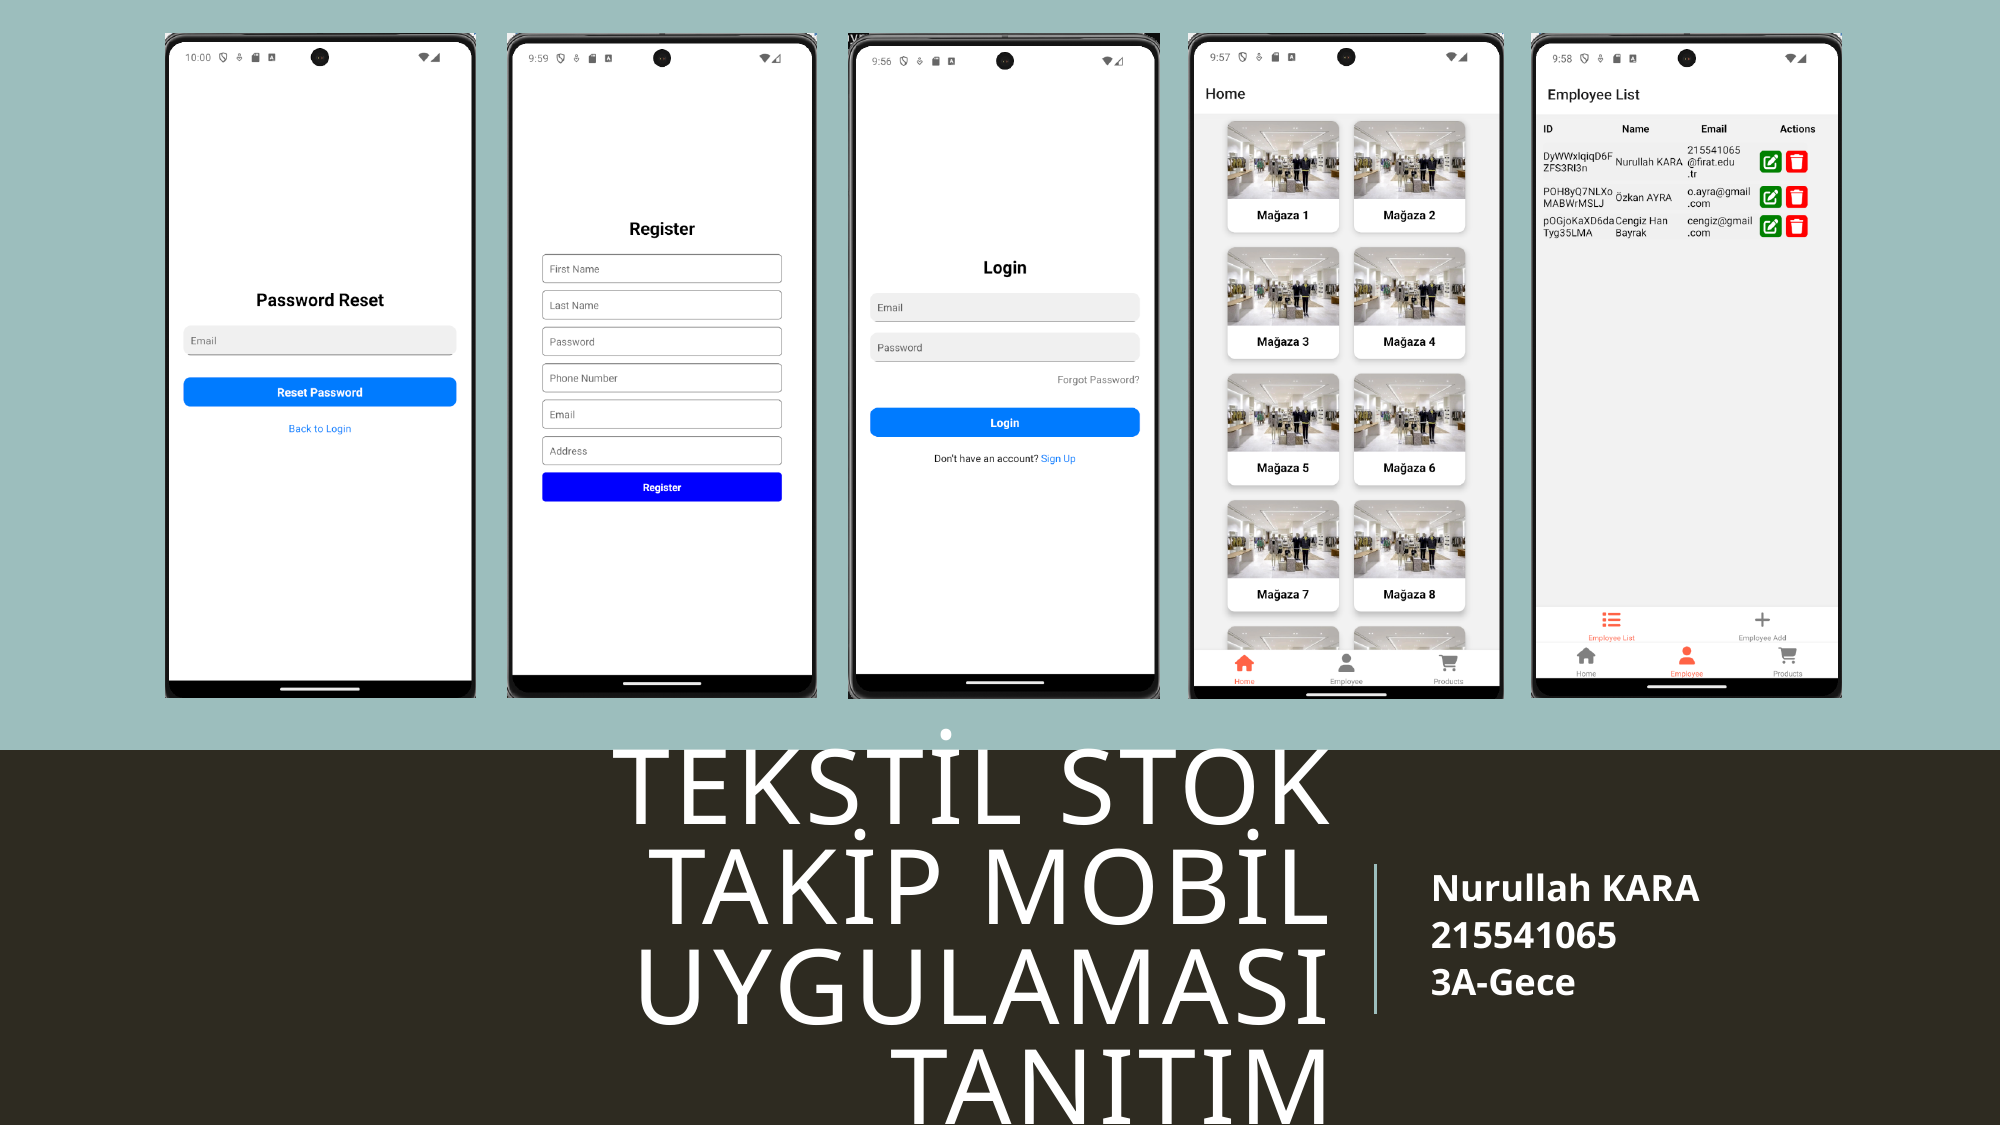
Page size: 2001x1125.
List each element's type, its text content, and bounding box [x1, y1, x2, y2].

title Tekstil Stok Takip Mobil Uygulaması Tanıtım [388, 834, 1350, 1054]
picture [848, 32, 1160, 699]
subtitle Nurullah KARA 215541065 3A-Gece [1415, 834, 1718, 1033]
picture [1531, 32, 1842, 698]
picture [507, 32, 818, 698]
picture [1187, 32, 1504, 699]
picture [165, 32, 477, 698]
